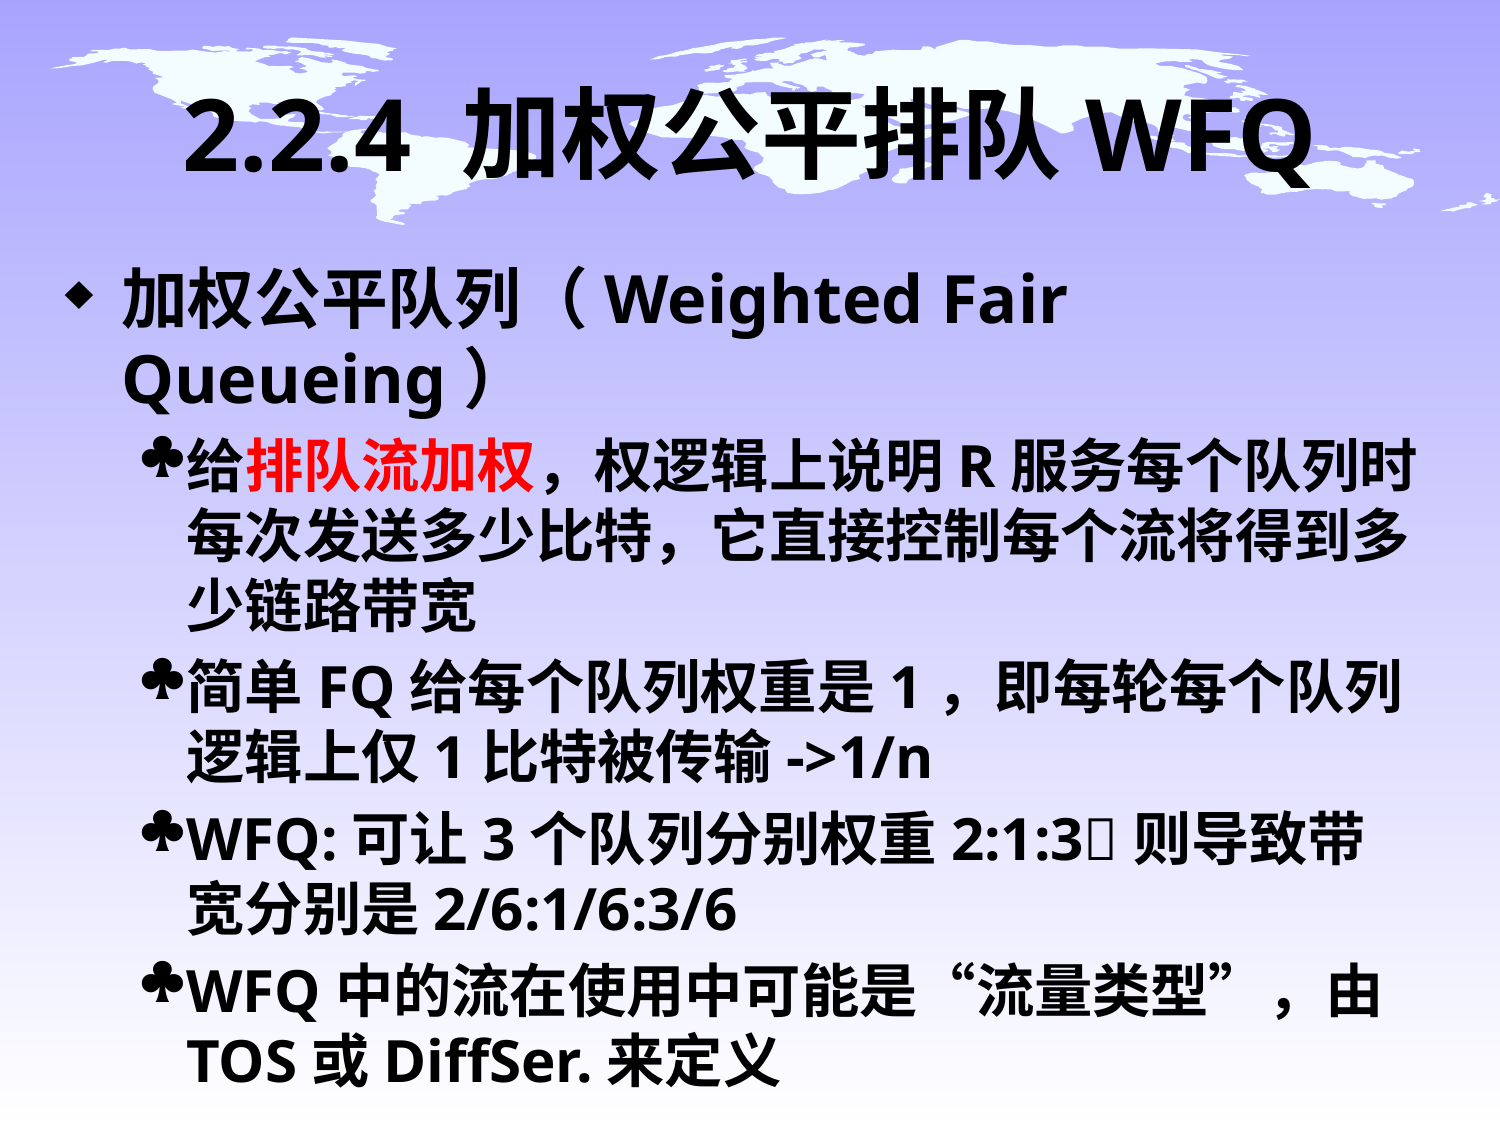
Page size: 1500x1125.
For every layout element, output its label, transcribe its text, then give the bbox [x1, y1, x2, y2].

list 加权公平队列（Weighted Fair Queueing） 给排队流加权，权逻辑上说明R服务每个队列时每次发送多少比特，它直接控制每个流将得到多少链路带宽 简单FQ给每个队列权重是1，即每轮每个队列逻辑上仅1比特被传输->1/n WFQ:可让3个队列分别权重2:1:3则导致带宽分别是2/6:1/6:3/6 WFQ中的流在使用中可能是“流量类型”，由TOS或DiffSer.来定义 [49, 249, 1438, 1038]
title 2.2.4 加权公平排队WFQ [49, 36, 1451, 226]
